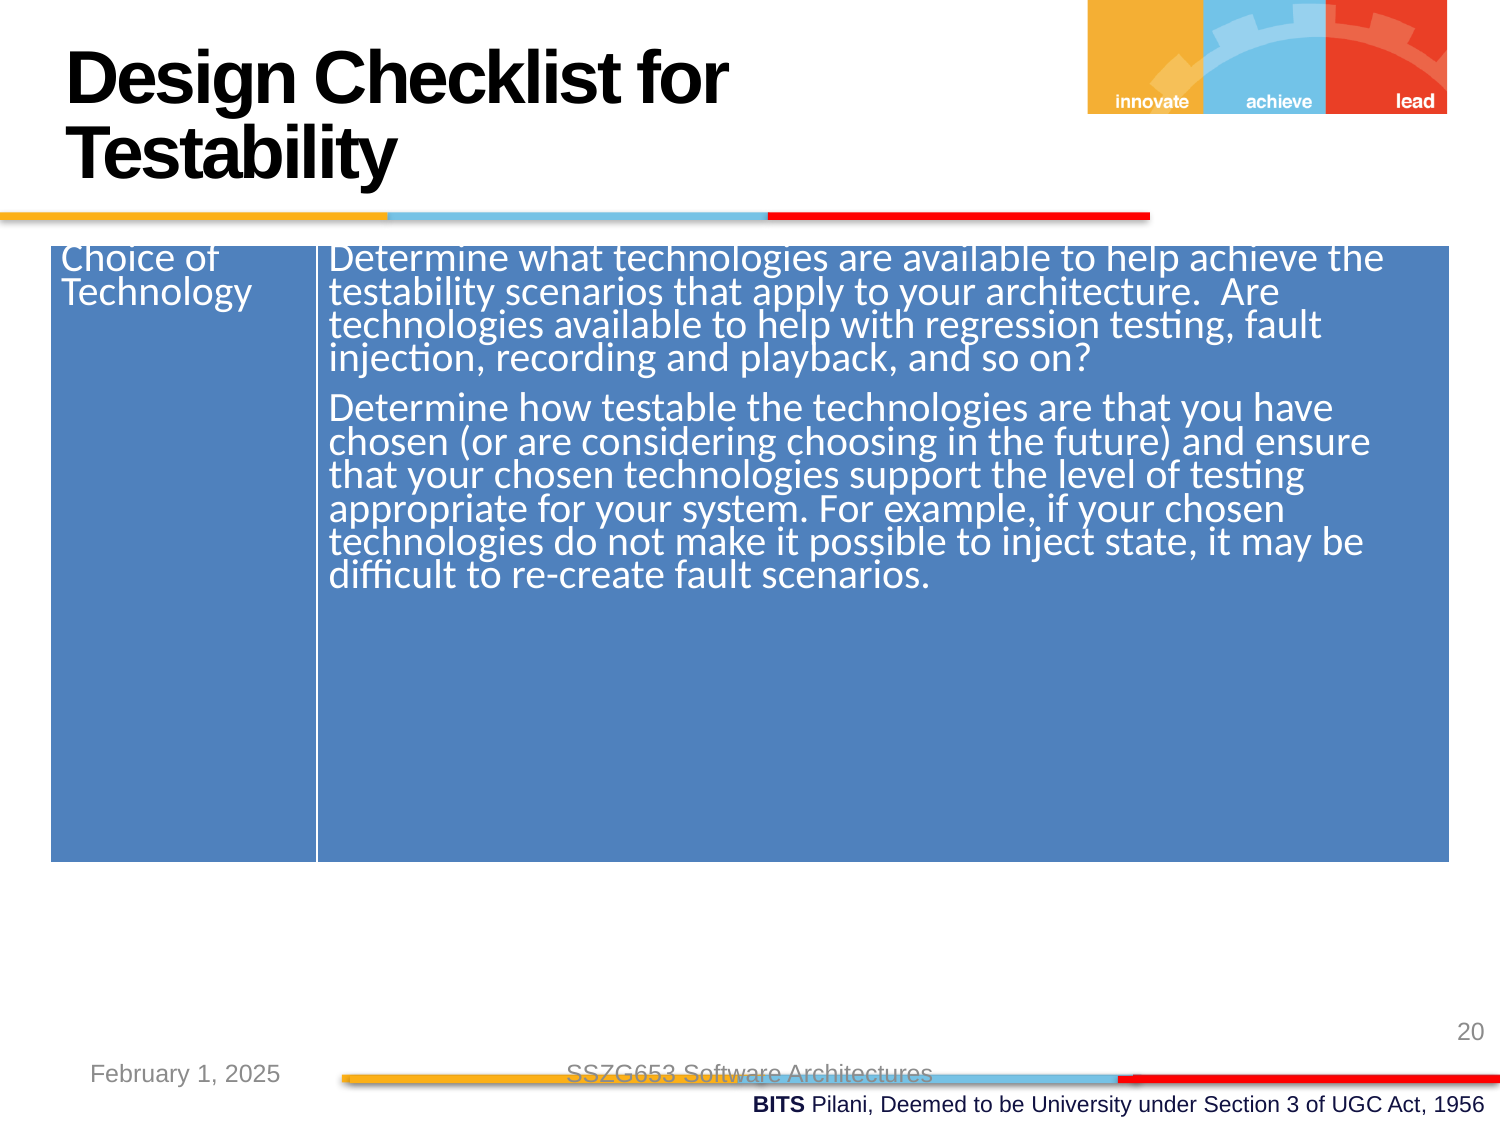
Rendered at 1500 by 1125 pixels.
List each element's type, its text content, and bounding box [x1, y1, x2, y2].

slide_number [75, 1042, 425, 1103]
picture [1087, 0, 1448, 114]
table_header Choice of Technology [51, 246, 316, 862]
table_header Determine what technologies are available to help achieve the testability scenarios that apply to your architecture. Are technologies available to help with regression testing, fault injection, recording and playback, and so on? Determine how testable the technologies are that you have chosen (or are considering choosing in the future) and ensure that your chosen technologies support the level of testing appropriate for your system. For example, if your chosen technologies do not make it possible to inject state, it may be difficult to re-create fault scenarios. [318, 246, 1449, 862]
slide_number 20 [1149, 1000, 1500, 1061]
footer SSZG653 Software Architectures [512, 1042, 988, 1103]
list Design Checklist for Testability [50, 24, 1088, 213]
